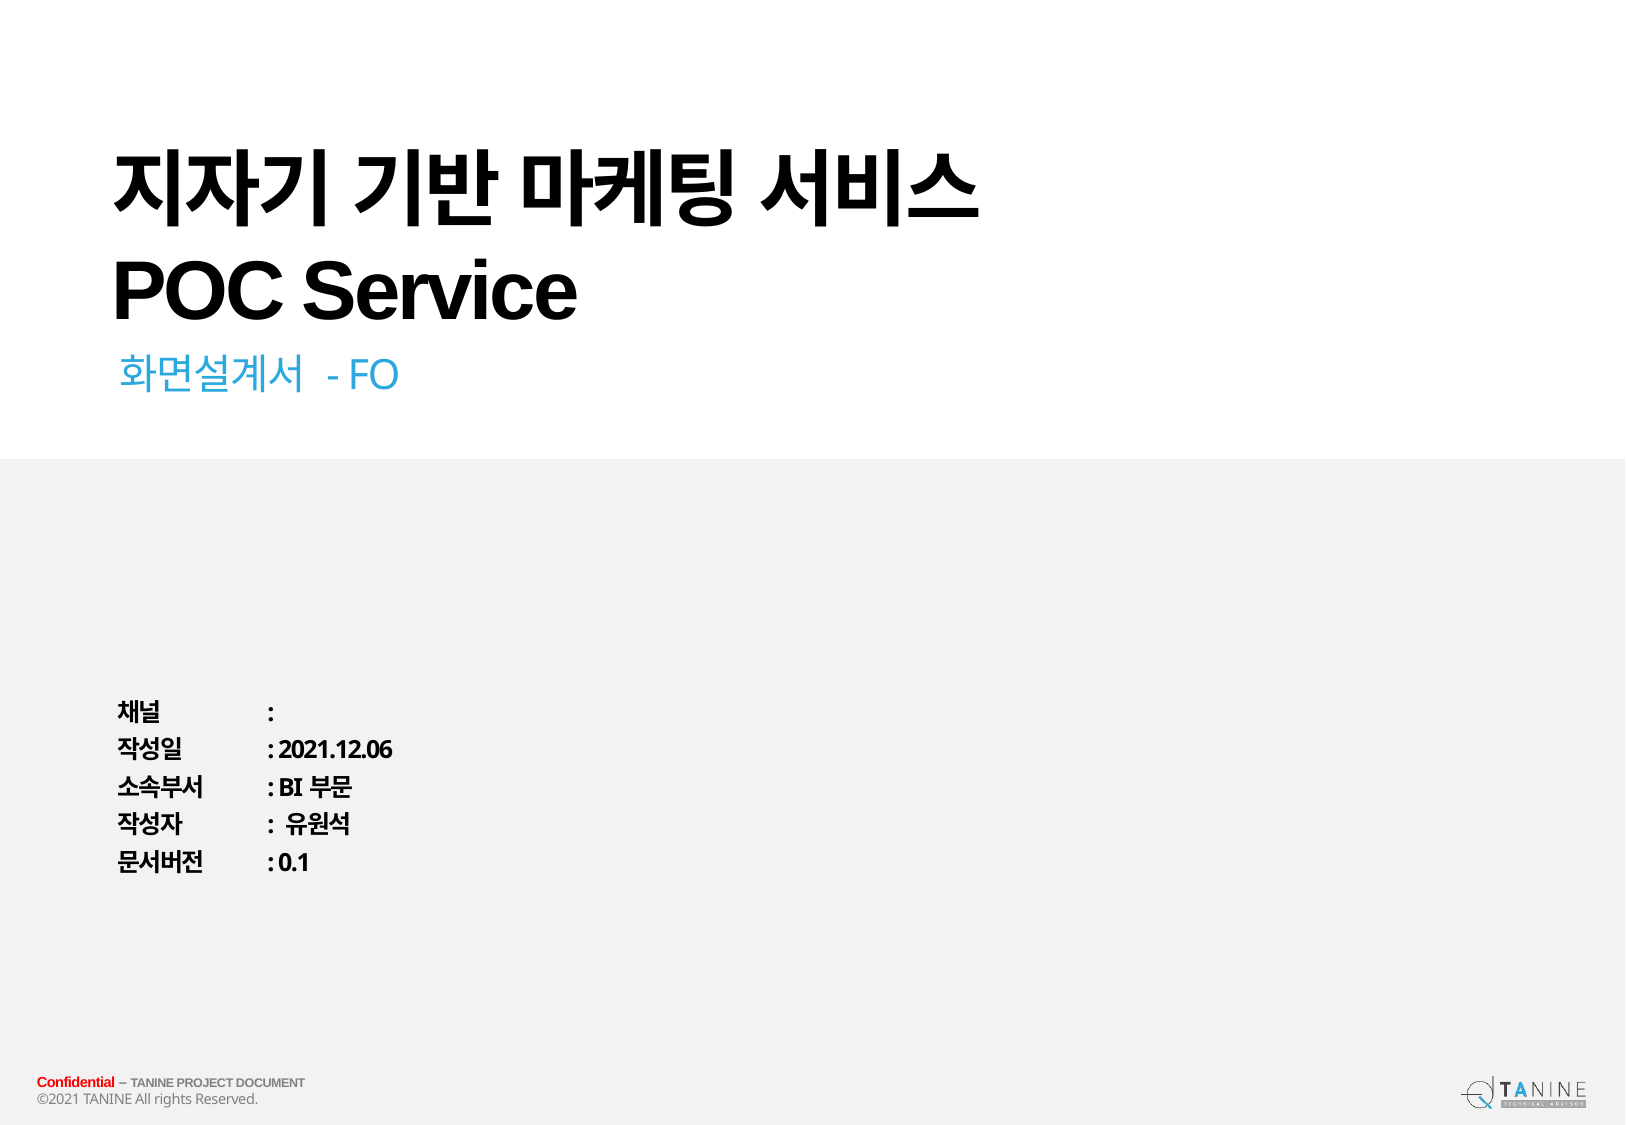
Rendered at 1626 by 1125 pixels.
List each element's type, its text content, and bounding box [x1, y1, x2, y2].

text_box 채널 : 작성일 : 2021.12.06 소속부서 : BI부문 작성자 : 유원석 문서버전 : 0.1 [102, 664, 1254, 909]
text_box 화면설계서 - FO [104, 340, 1256, 412]
picture [1461, 1076, 1586, 1109]
text_box 지자기 기반 마케팅 서비스 POC Service [96, 200, 1247, 272]
